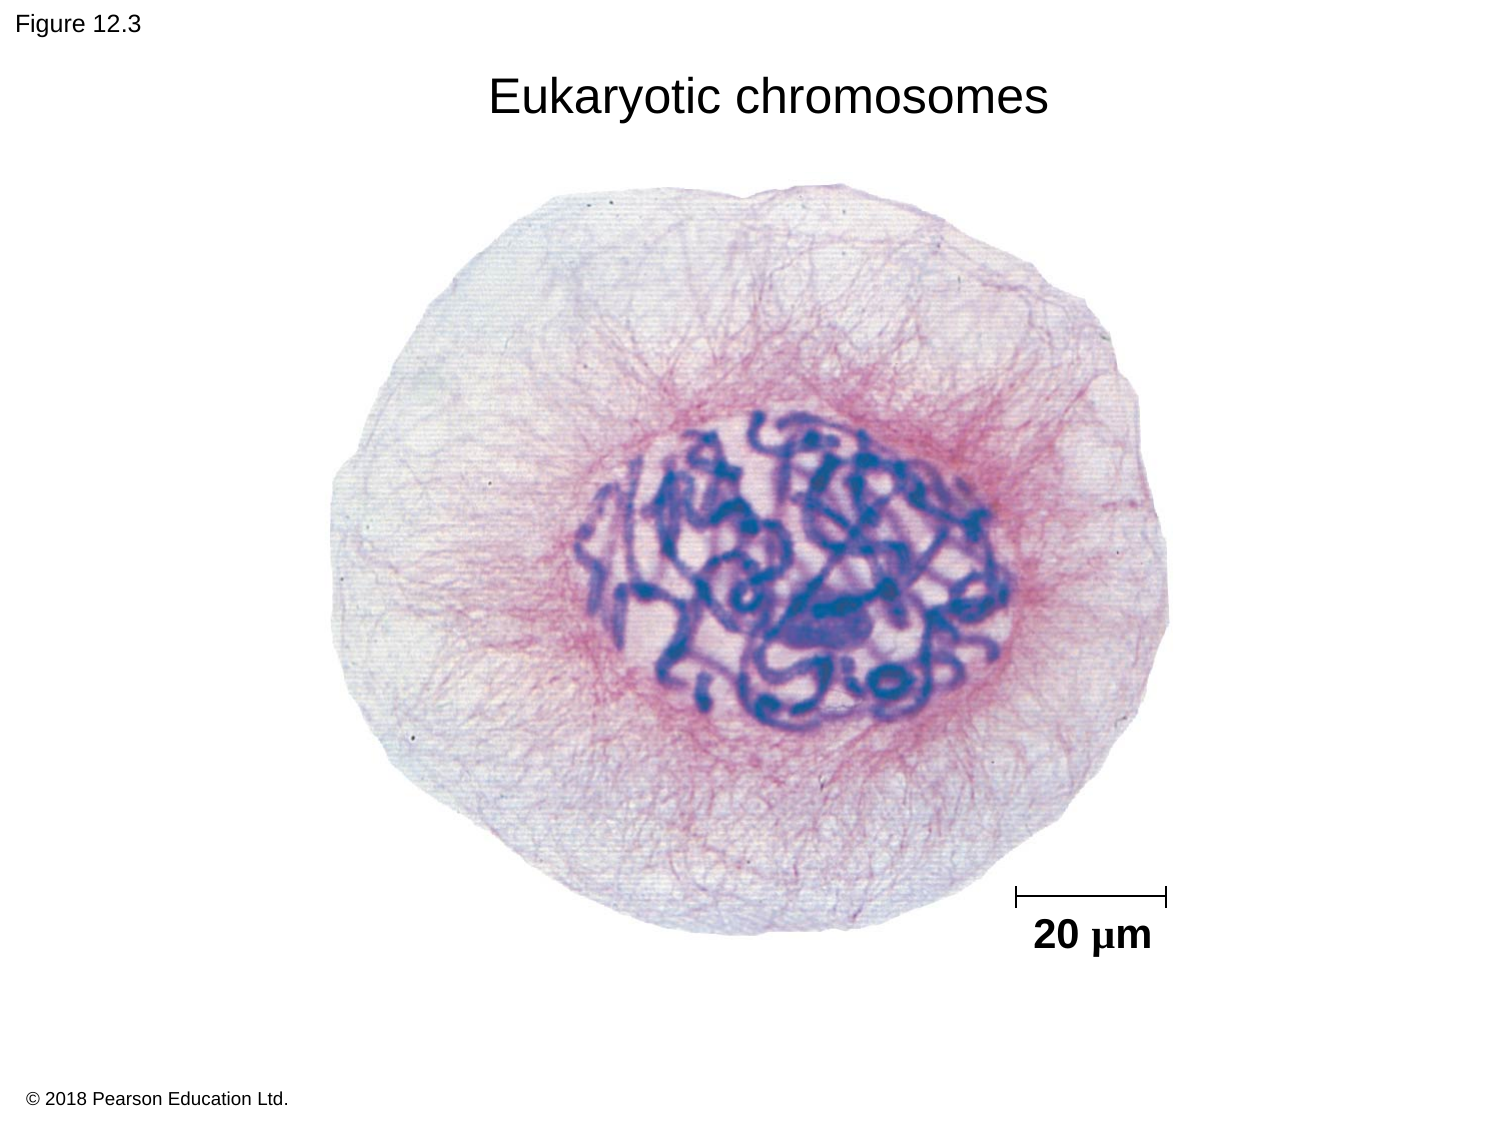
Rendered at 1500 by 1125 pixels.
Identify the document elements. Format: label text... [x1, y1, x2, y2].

text_box Eukaryotic chromosomes [274, 56, 1263, 132]
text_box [1015, 885, 1166, 909]
title Figure 12.3 [0, 0, 593, 57]
picture [324, 171, 1176, 954]
